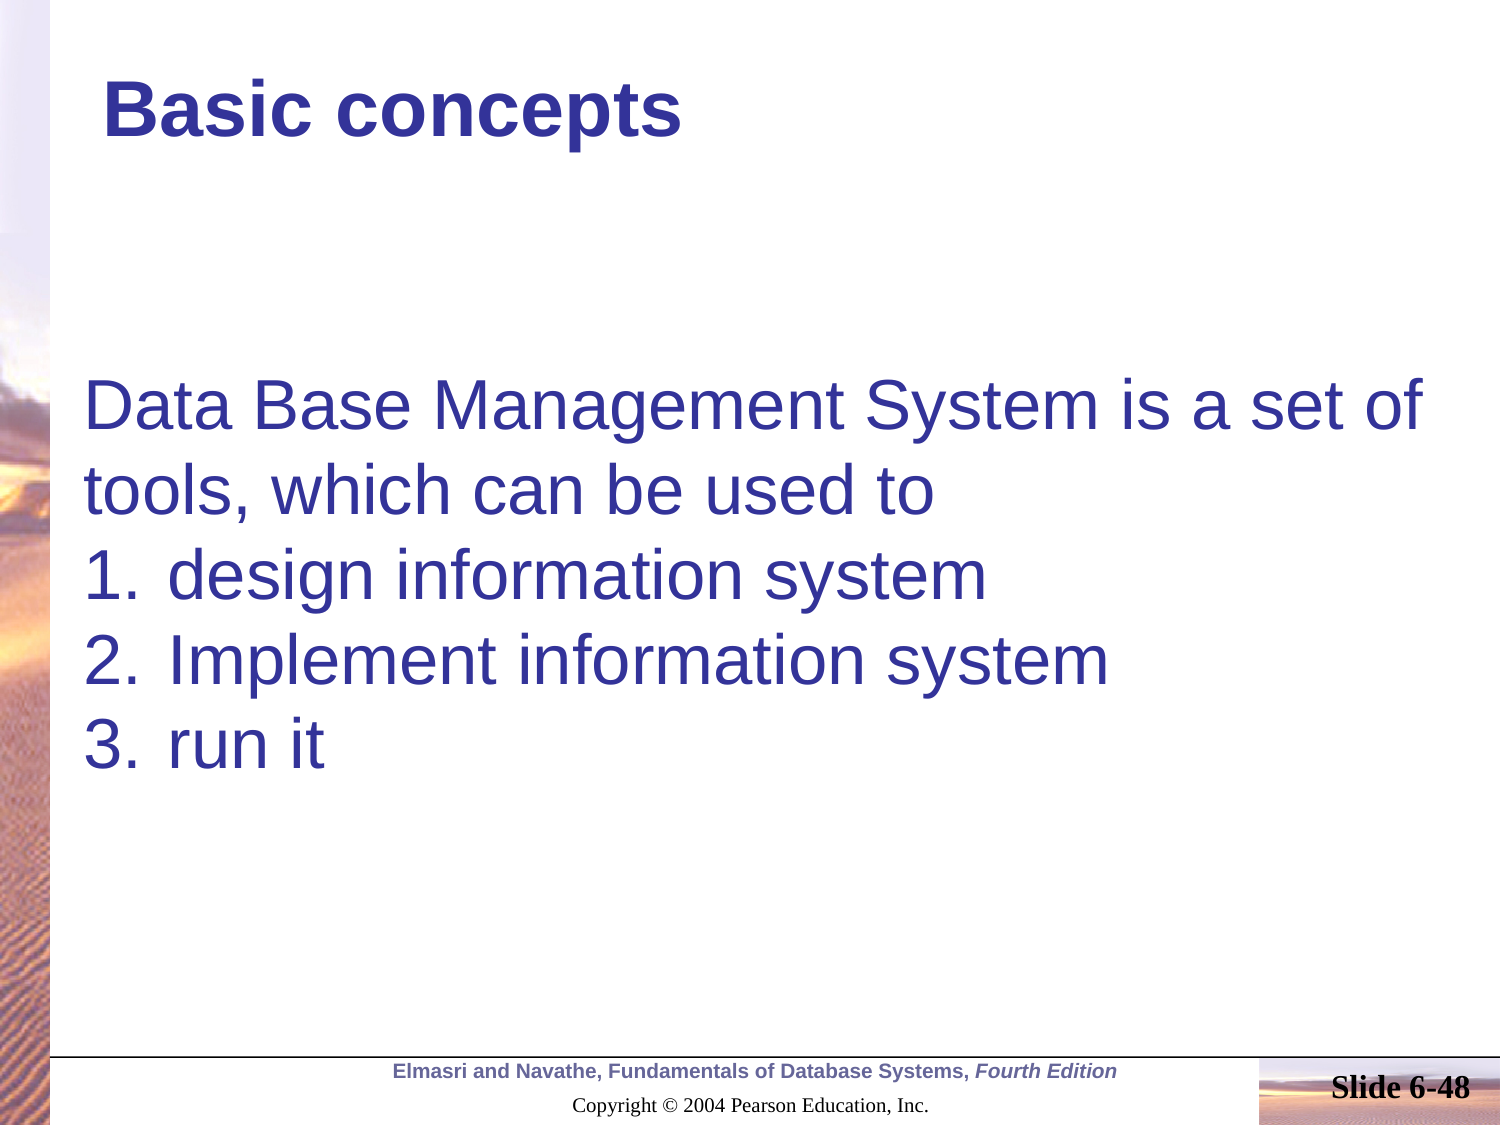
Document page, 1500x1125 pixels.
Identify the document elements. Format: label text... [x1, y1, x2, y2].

picture [0, 0, 50, 1125]
slide_number Slide 6-48 [1210, 1058, 1486, 1112]
text_box Data Base Management System is a set of tools, which can be used to design information system Implement information system run it [68, 350, 1486, 837]
title Basic concepts [87, 50, 1469, 221]
picture [1259, 1058, 1500, 1125]
